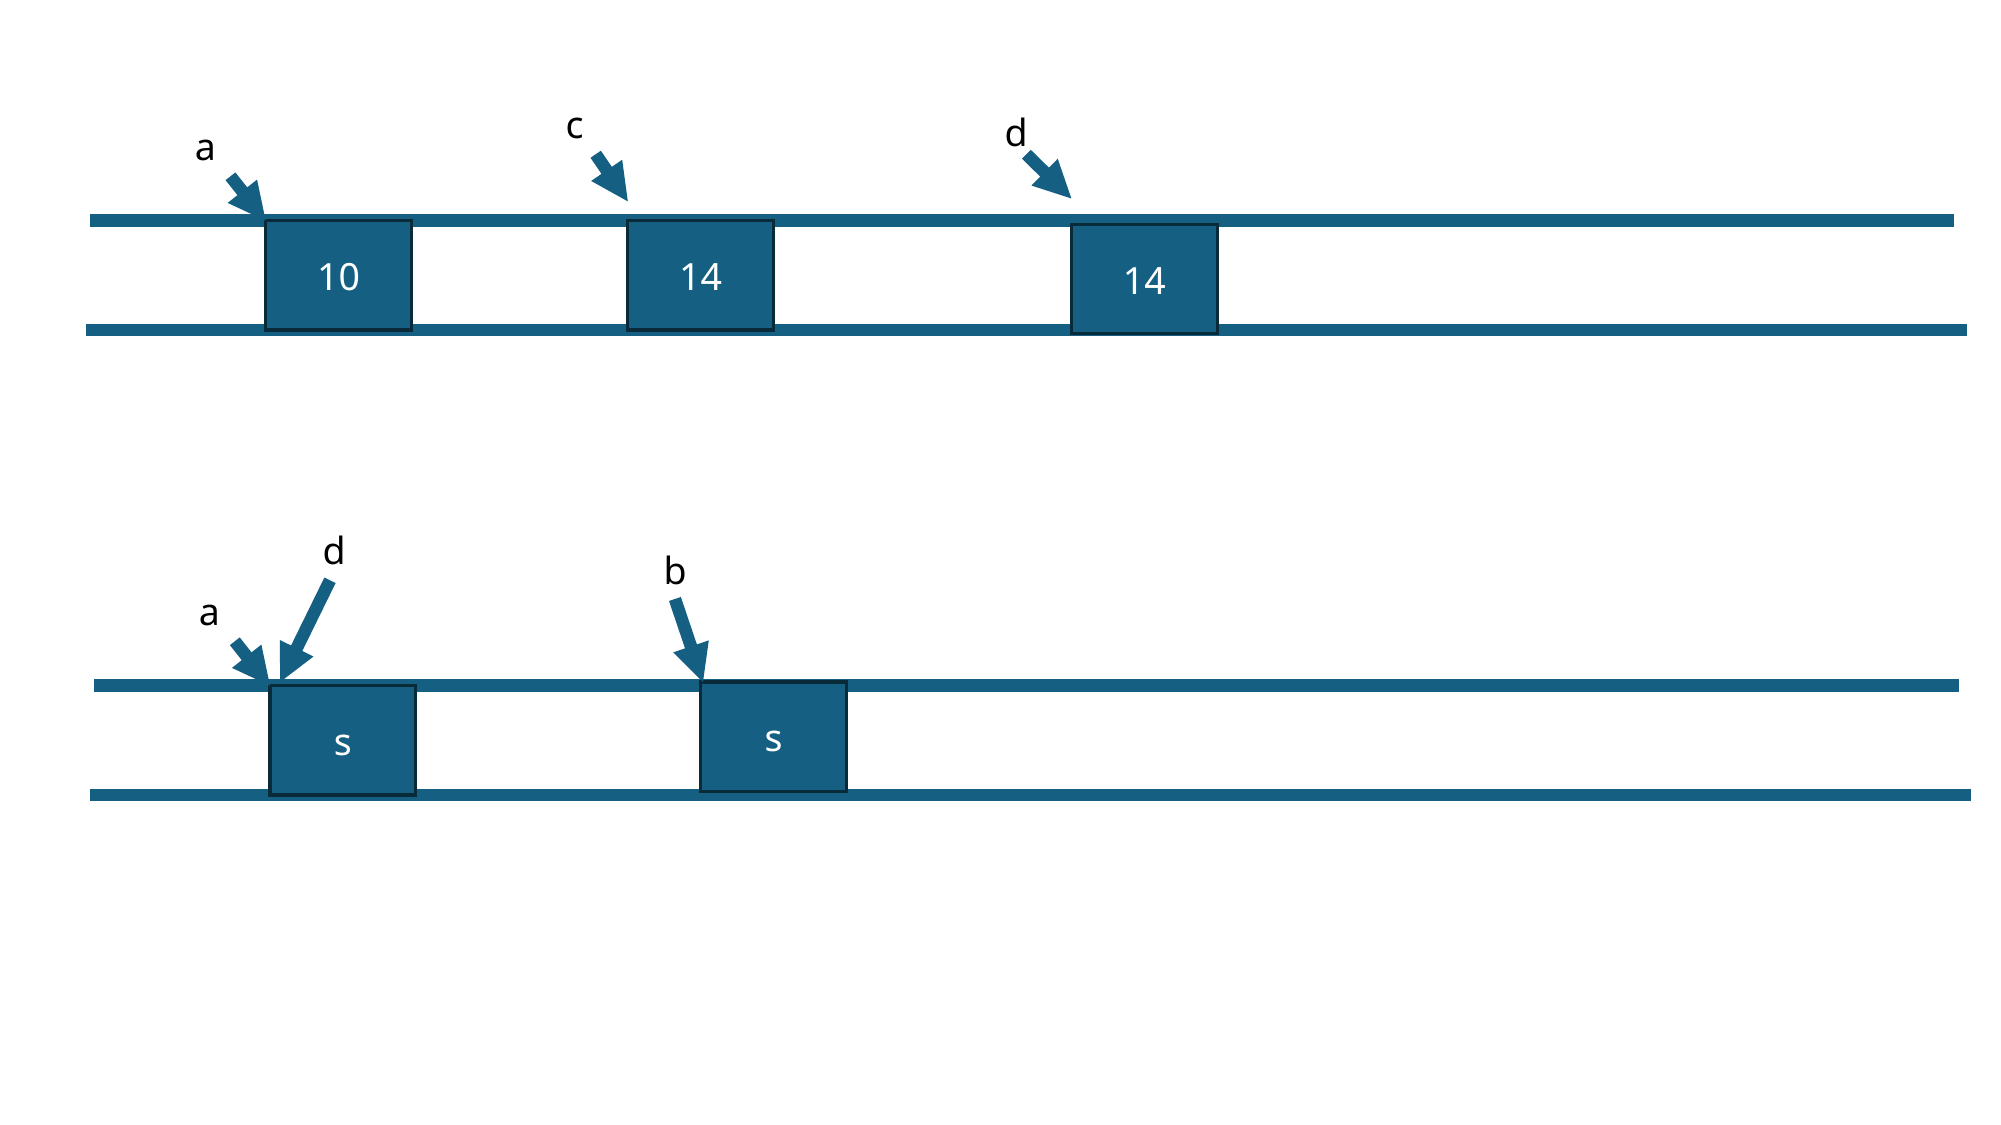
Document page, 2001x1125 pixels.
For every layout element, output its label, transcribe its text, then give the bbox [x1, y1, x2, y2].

text_box 10 [264, 222, 413, 329]
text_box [234, 640, 271, 687]
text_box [229, 175, 267, 222]
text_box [595, 153, 629, 202]
text_box a [184, 580, 235, 641]
text_box d [989, 101, 1043, 162]
text_box b [648, 539, 702, 599]
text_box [279, 579, 331, 683]
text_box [1025, 153, 1072, 200]
text_box 14 [1070, 331, 1219, 335]
text_box 14 [1070, 223, 1219, 329]
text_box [674, 599, 704, 683]
text_box a [179, 115, 231, 176]
text_box s [699, 687, 848, 793]
text_box s [268, 687, 417, 794]
text_box d [307, 519, 361, 580]
text_box c [550, 93, 599, 154]
text_box s [699, 680, 848, 685]
text_box 14 [626, 222, 775, 329]
